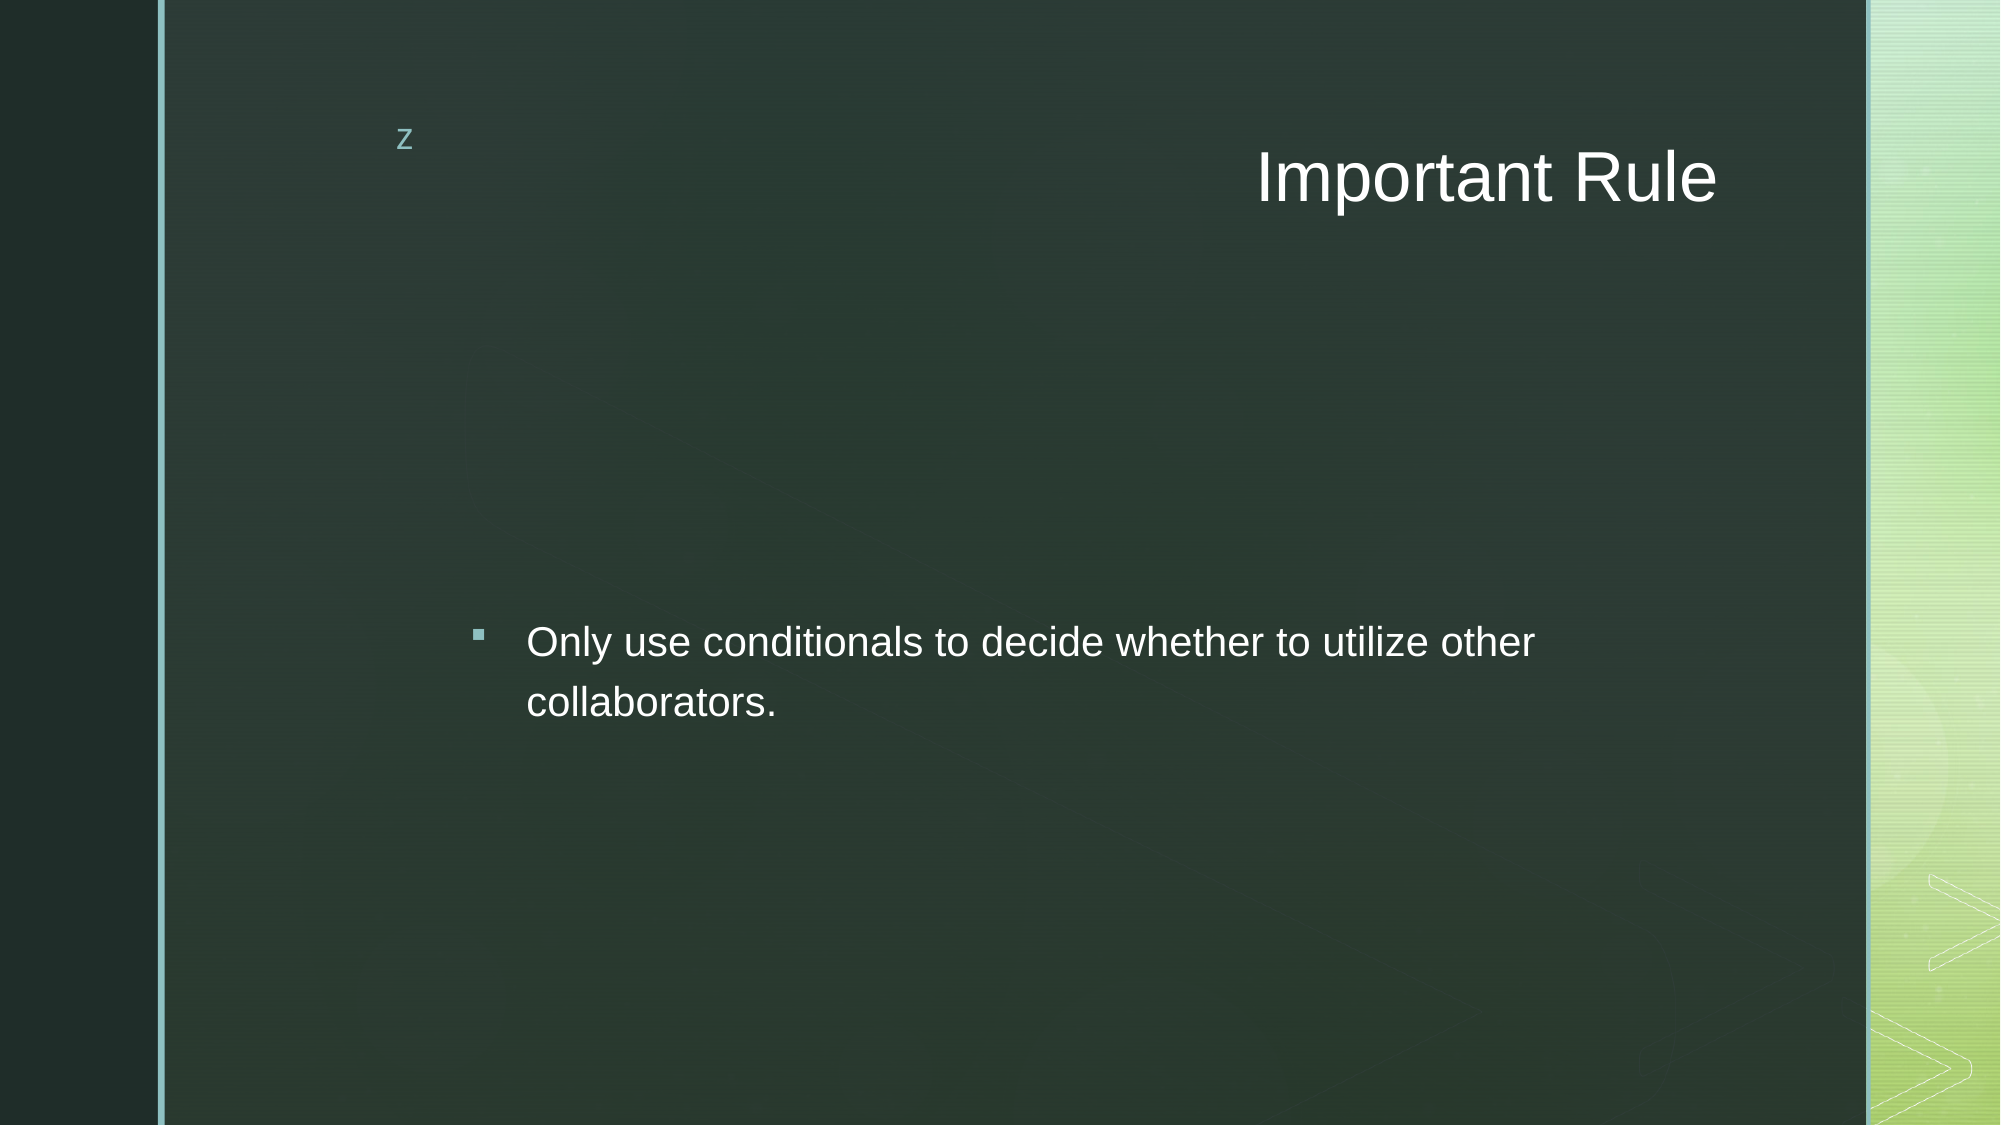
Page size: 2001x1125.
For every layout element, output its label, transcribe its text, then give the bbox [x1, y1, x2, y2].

title Important Rule [428, 132, 1734, 310]
picture [1871, 0, 2001, 1125]
list Only use conditionals to decide whether to utilize other collaborators. [454, 336, 1734, 993]
